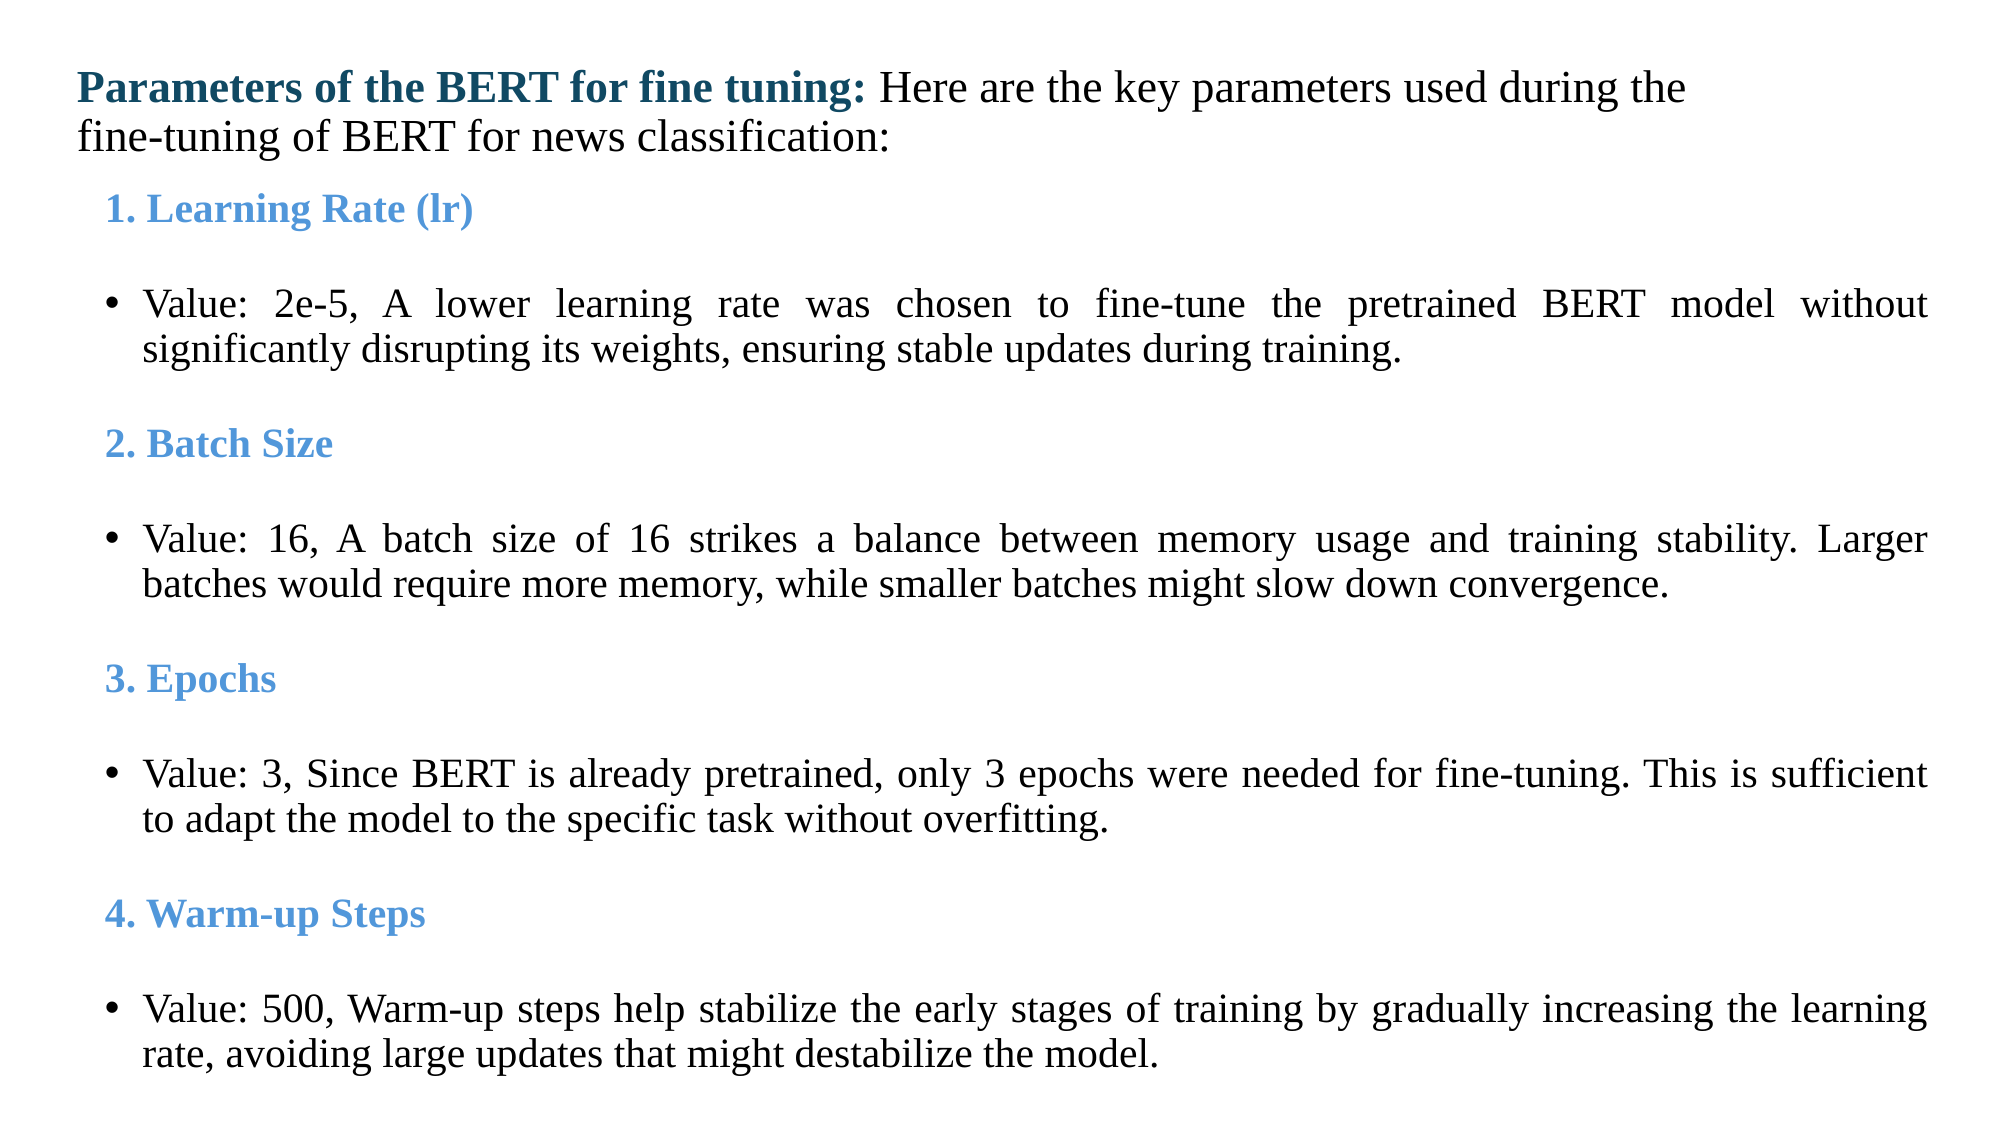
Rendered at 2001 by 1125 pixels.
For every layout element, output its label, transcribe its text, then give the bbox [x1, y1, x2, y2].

list 1. Learning Rate (lr) Value: 2e-5, A lower learning rate was chosen to fine-tune the pretrained BERT model without significantly disrupting its weights, ensuring stable updates during training. 2. Batch Size Value: 16, A batch size of 16 strikes a balance between memory usage and training stability. Larger batches would require more memory, while smaller batches might slow down convergence. 3. Epochs Value: 3, Since BERT is already pretrained, only 3 epochs were needed for fine-tuning. This is sufficient to adapt the model to the specific task without overfitting. 4. Warm-up Steps Value: 500, Warm-up steps help stabilize the early stages of training by gradually increasing the learning rate, avoiding large updates that might destabilize the model. [89, 179, 1945, 1079]
title Parameters of the BERT for fine tuning: Here are the key parameters used during the fine-tuning of BERT for news classification: [61, 41, 1787, 288]
